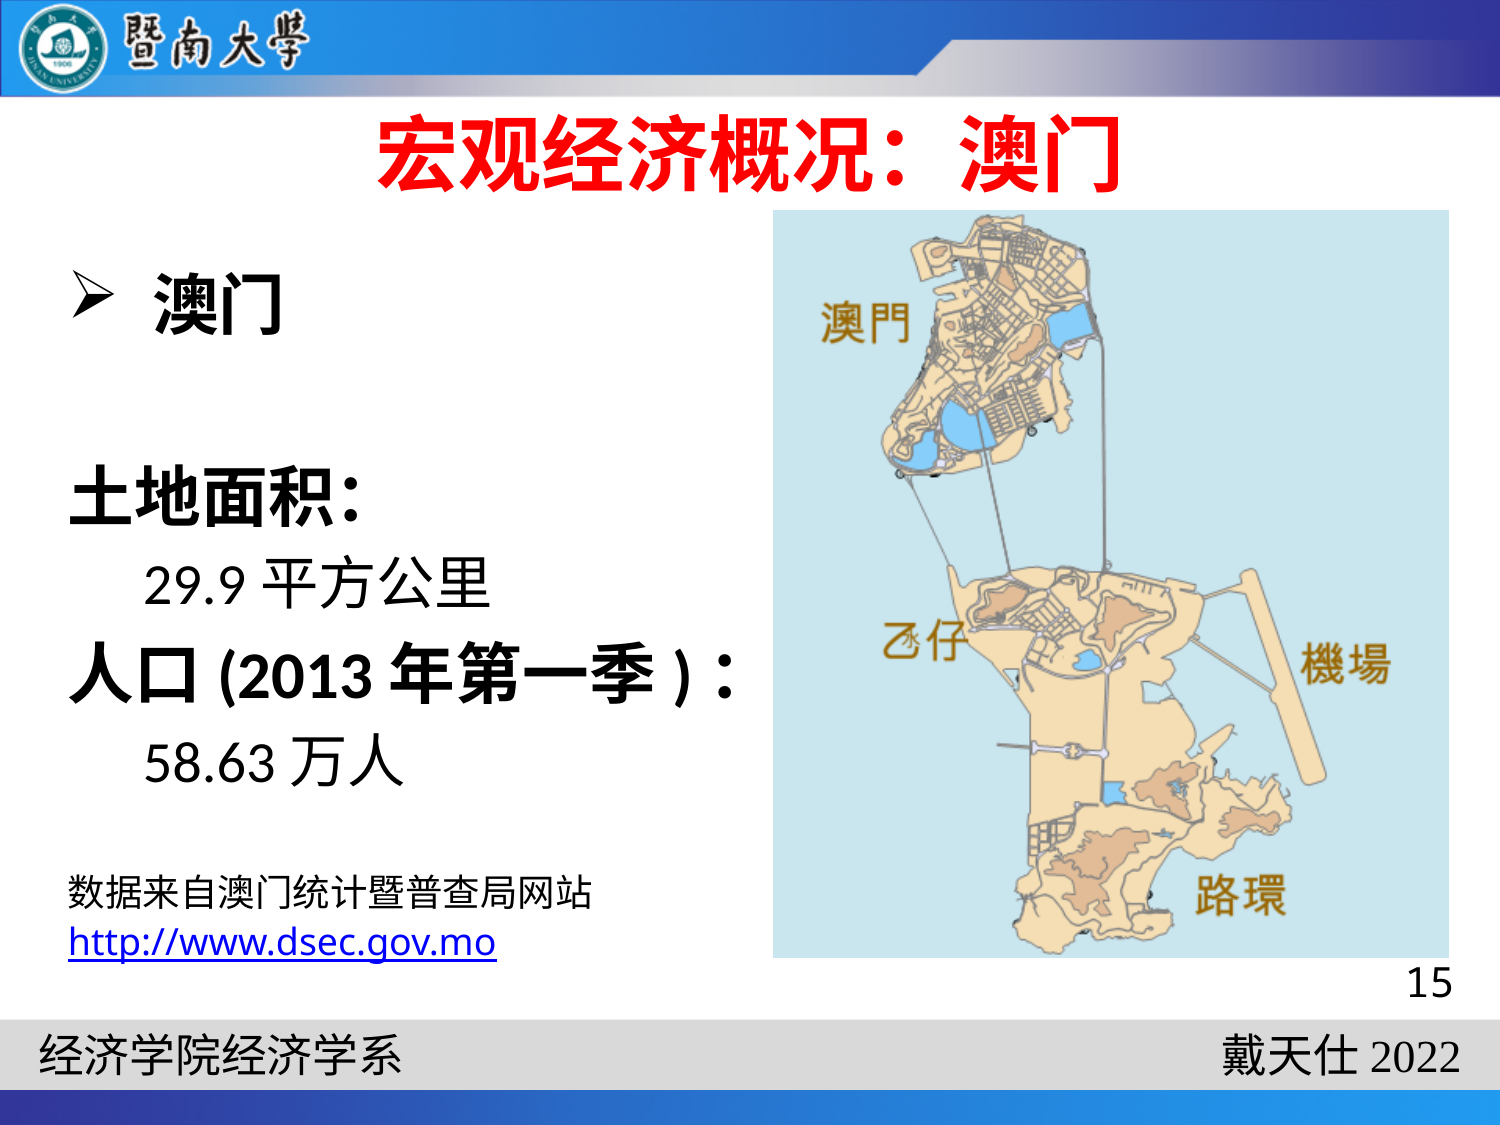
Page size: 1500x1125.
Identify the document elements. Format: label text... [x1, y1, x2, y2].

text_box 澳门 土地面积： 29.9平方公里 人口(2013年第一季)： 58.63万人 数据来自澳门统计暨普查局网站 http://www.dsec.gov.mo [53, 255, 1421, 989]
title 宏观经济概况：澳门 [74, 93, 1426, 212]
slide_number 15 [1359, 949, 1500, 1020]
picture [0, 0, 1500, 1019]
picture [0, 1090, 1500, 1125]
